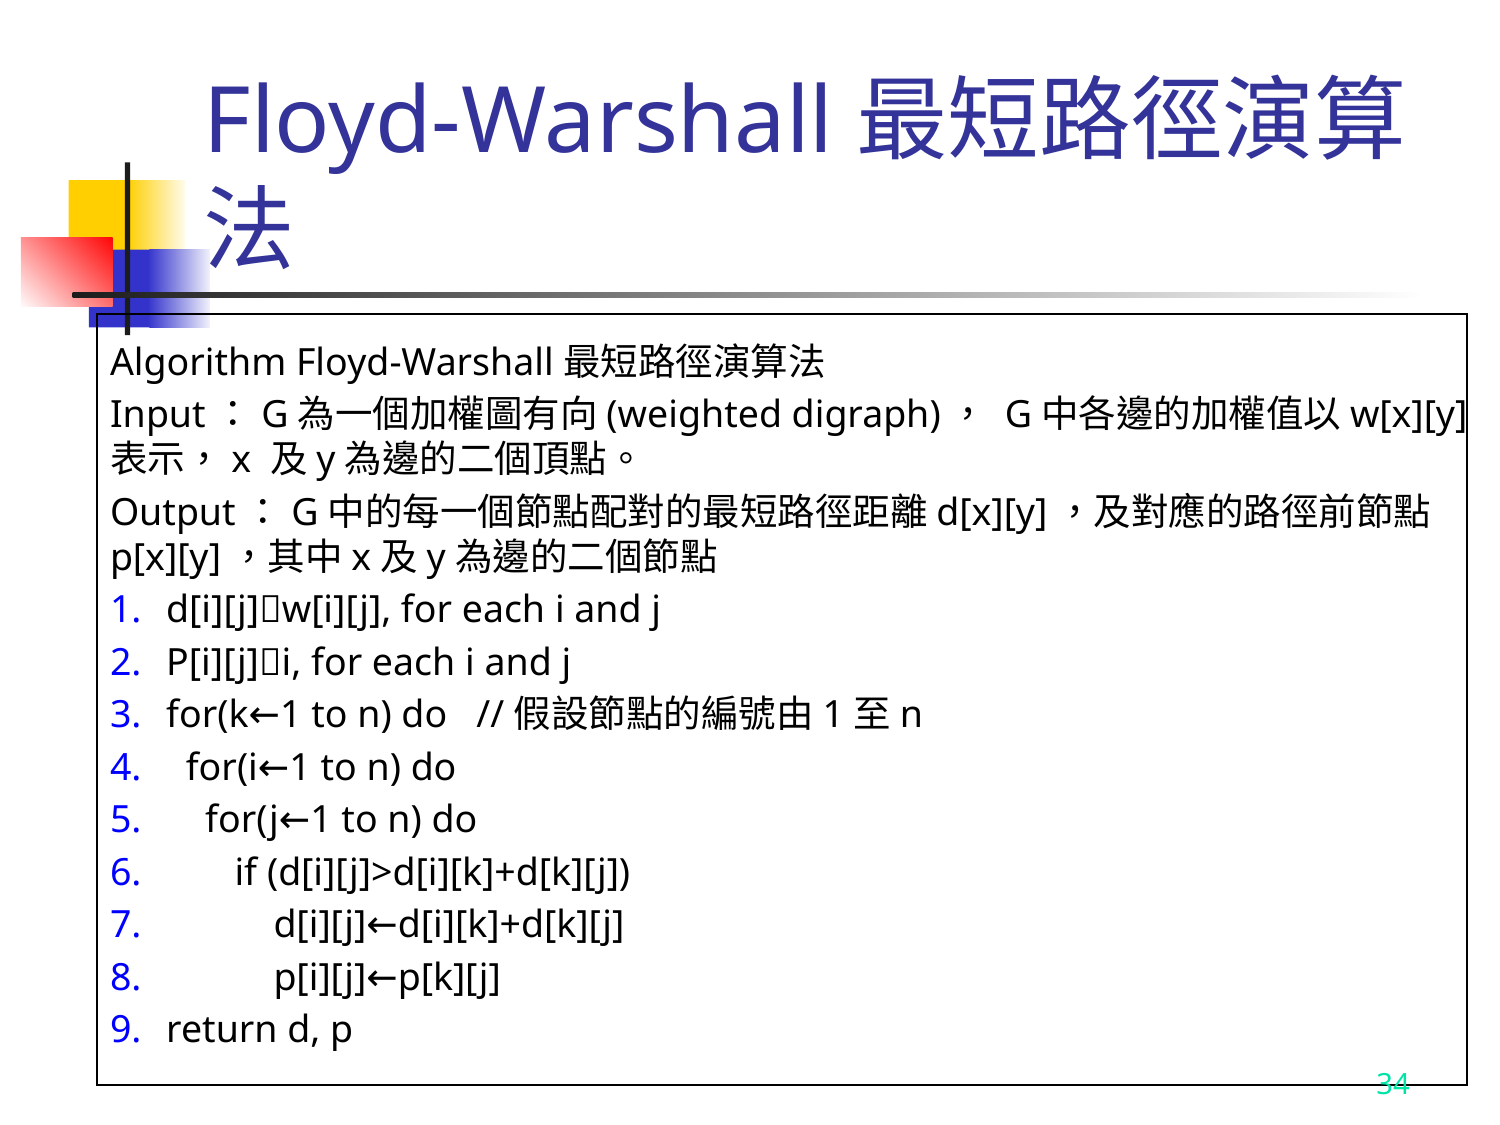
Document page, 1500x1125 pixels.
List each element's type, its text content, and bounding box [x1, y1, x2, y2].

text_box [96, 314, 1468, 1085]
title Floyd-Warshall最短路徑演算法 [188, 101, 1468, 277]
list Algorithm Floyd-Warshall最短路徑演算法 Input：G為一個加權圖有向(weighted digraph)， G中各邊的加權值以w[x][y]表示，x 及y為邊的二個頂點。 Output：G中的每一個節點配對的最短路徑距離d[x][y]，及對應的路徑前節點p[x][y]，其中x及y為邊的二個節點 d[i][j]w[i][j], for each i and j P[i][j]i, for each i and j for(k←1 to n) do //假設節點的編號由1至n for(i←1 to n) do for(j←1 to n) do if (d[i][j]>d[i][k]+d[k][j]) d[i][j]←d[i][k]+d[k][j] p[i][j]←p[k][j] return d, p [29, 277, 1500, 1074]
slide_number 34 [1112, 1037, 1426, 1113]
